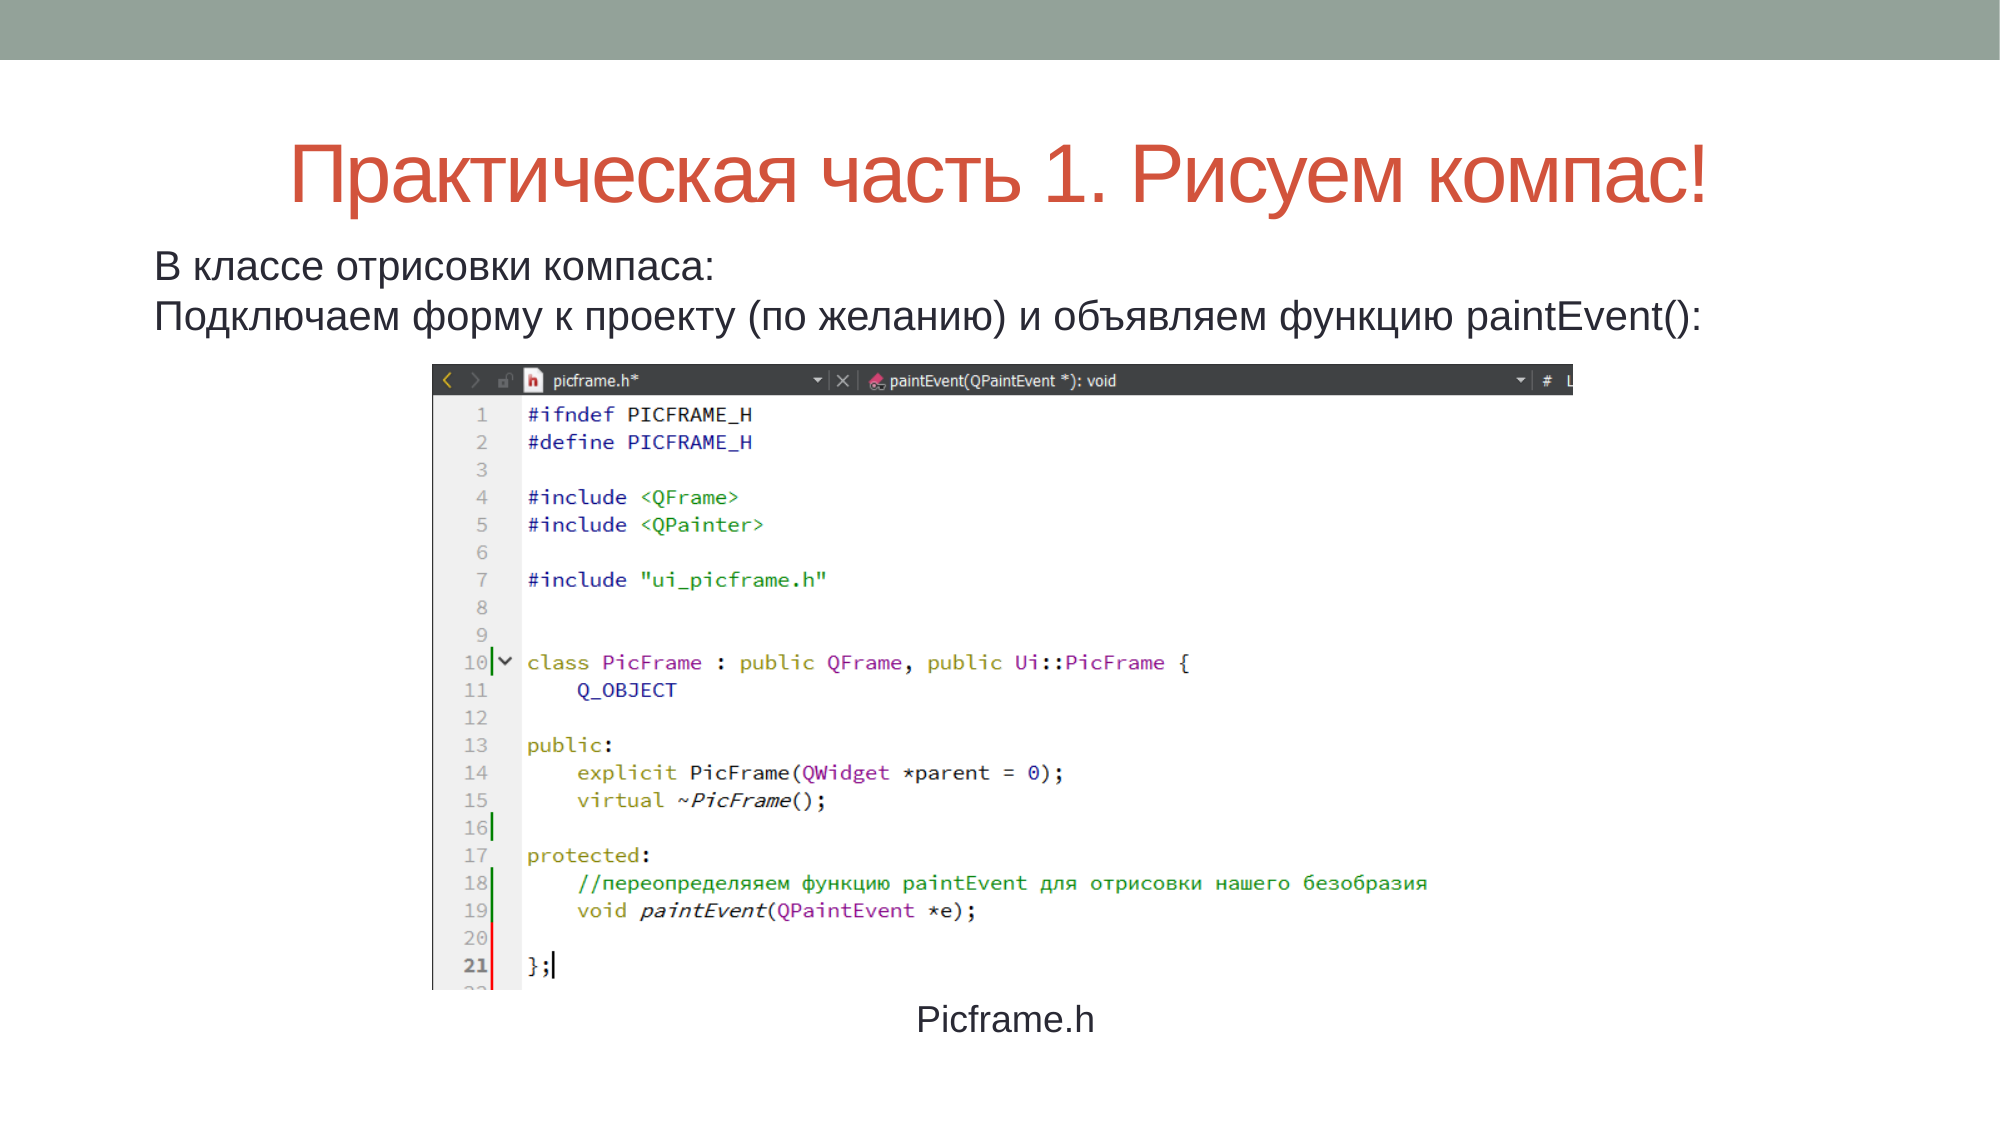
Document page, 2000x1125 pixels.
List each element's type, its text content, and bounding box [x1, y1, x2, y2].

title Практическая часть 1. Рисуем компас! [99, 87, 1900, 250]
text_box В классе отрисовки компаса: Подключаем форму к проекту (по желанию) и объявляем функцию paintEvent(): [138, 231, 1817, 347]
text_box Picframe.h [432, 994, 1579, 1048]
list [432, 364, 1574, 991]
